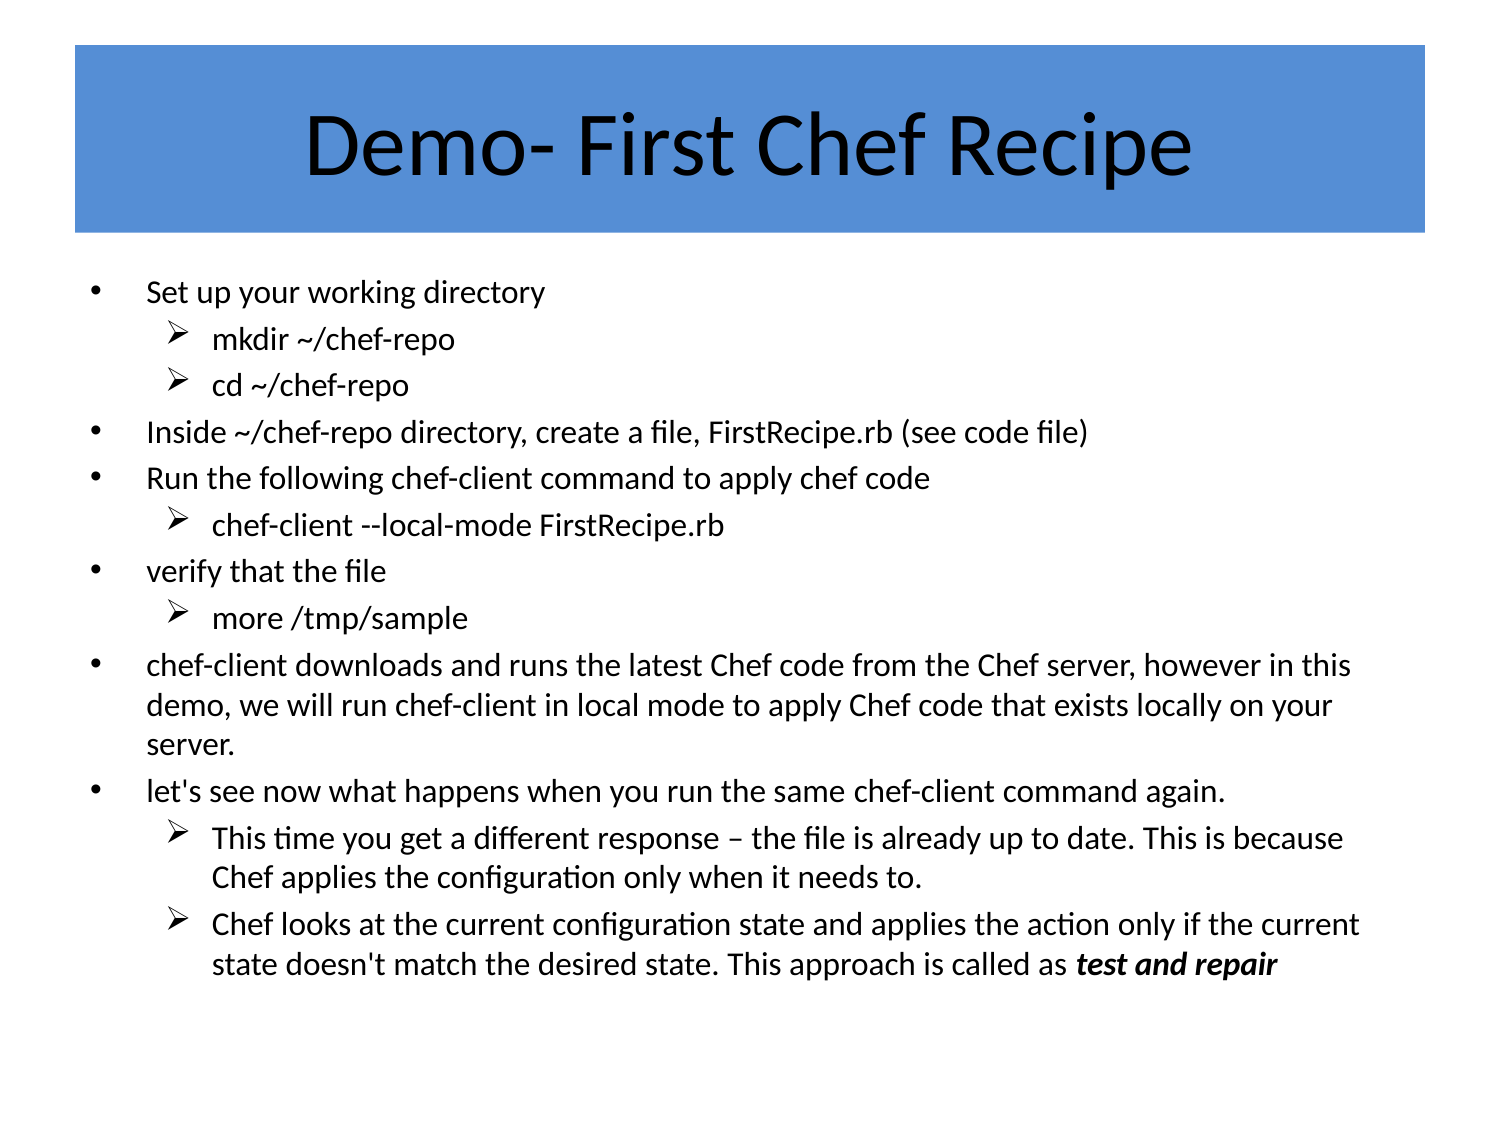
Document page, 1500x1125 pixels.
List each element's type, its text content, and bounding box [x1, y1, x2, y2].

title Demo- First Chef Recipe [75, 45, 1425, 233]
list Set up your working directory mkdir ~/chef-repo cd ~/chef-repo Inside ~/chef-repo directory, create a file, FirstRecipe.rb (see code file) Run the following chef-client command to apply chef code chef-client --local-mode FirstRecipe.rb verify that the file more /tmp/sample chef-client downloads and runs the latest Chef code from the Chef server, however in this demo, we will run chef-client in local mode to apply Chef code that exists locally on your server. let's see now what happens when you run the same chef-client command again. This time you get a different response – the file is already up to date. This is because Chef applies the configuration only when it needs to. Chef looks at the current configuration state and applies the action only if the current state doesn't match the desired state. This approach is called as test and repair [75, 262, 1425, 1005]
